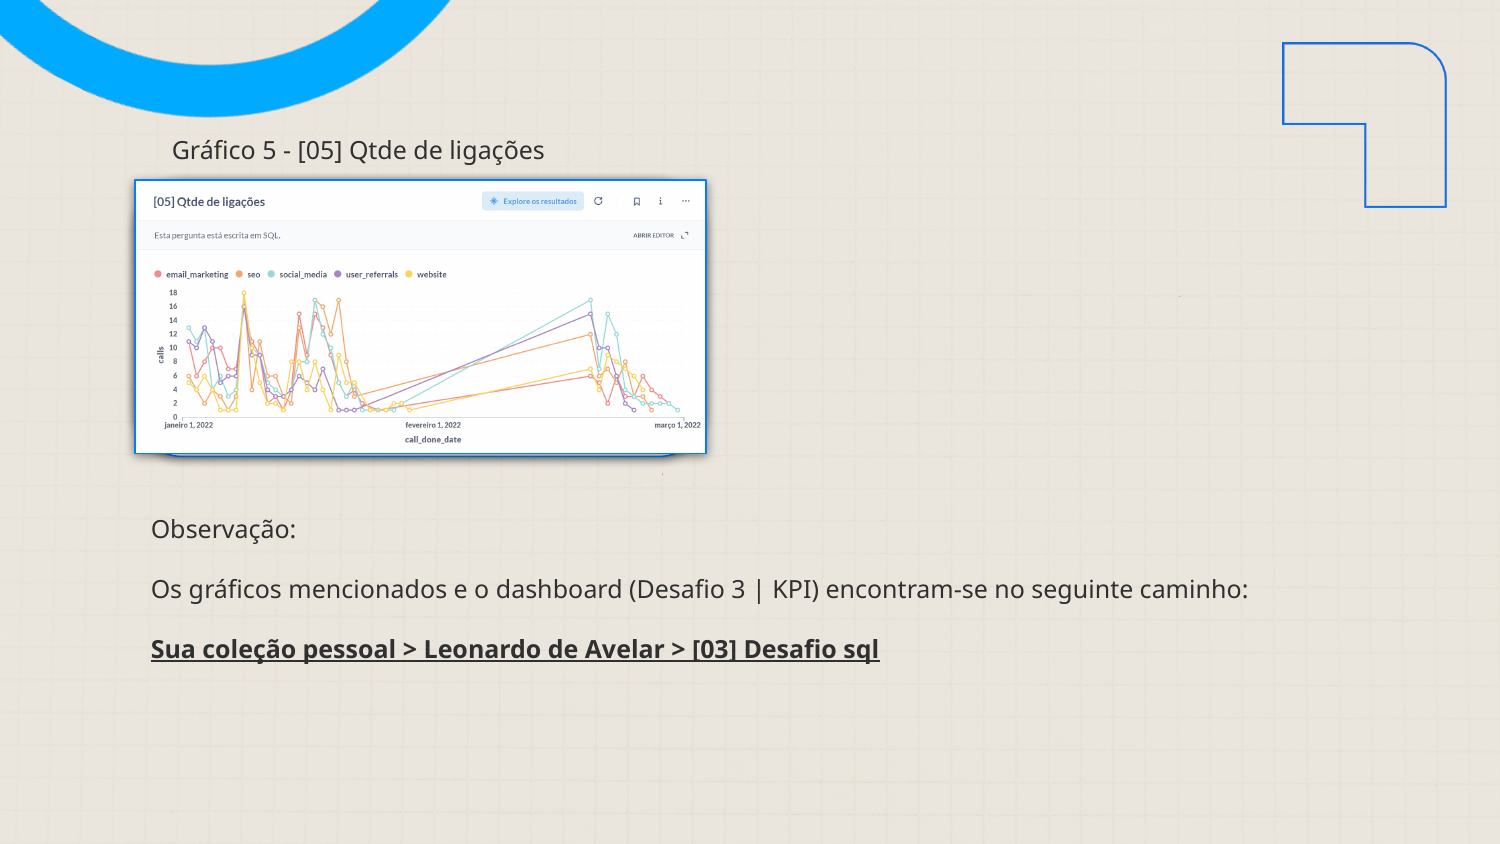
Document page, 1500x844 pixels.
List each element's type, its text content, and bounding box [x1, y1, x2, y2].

text_box Gráfico 5 - [05] Qtde de ligações [156, 120, 650, 174]
picture [0, 0, 1500, 844]
picture [40, 0, 378, 65]
text_box Observação: Os gráficos mencionados e o dashboard (Desafio 3 | KPI) encontram-se no seguinte caminho: Sua coleção pessoal > Leonardo de Avelar > [03] Desafio sql [135, 498, 1437, 709]
